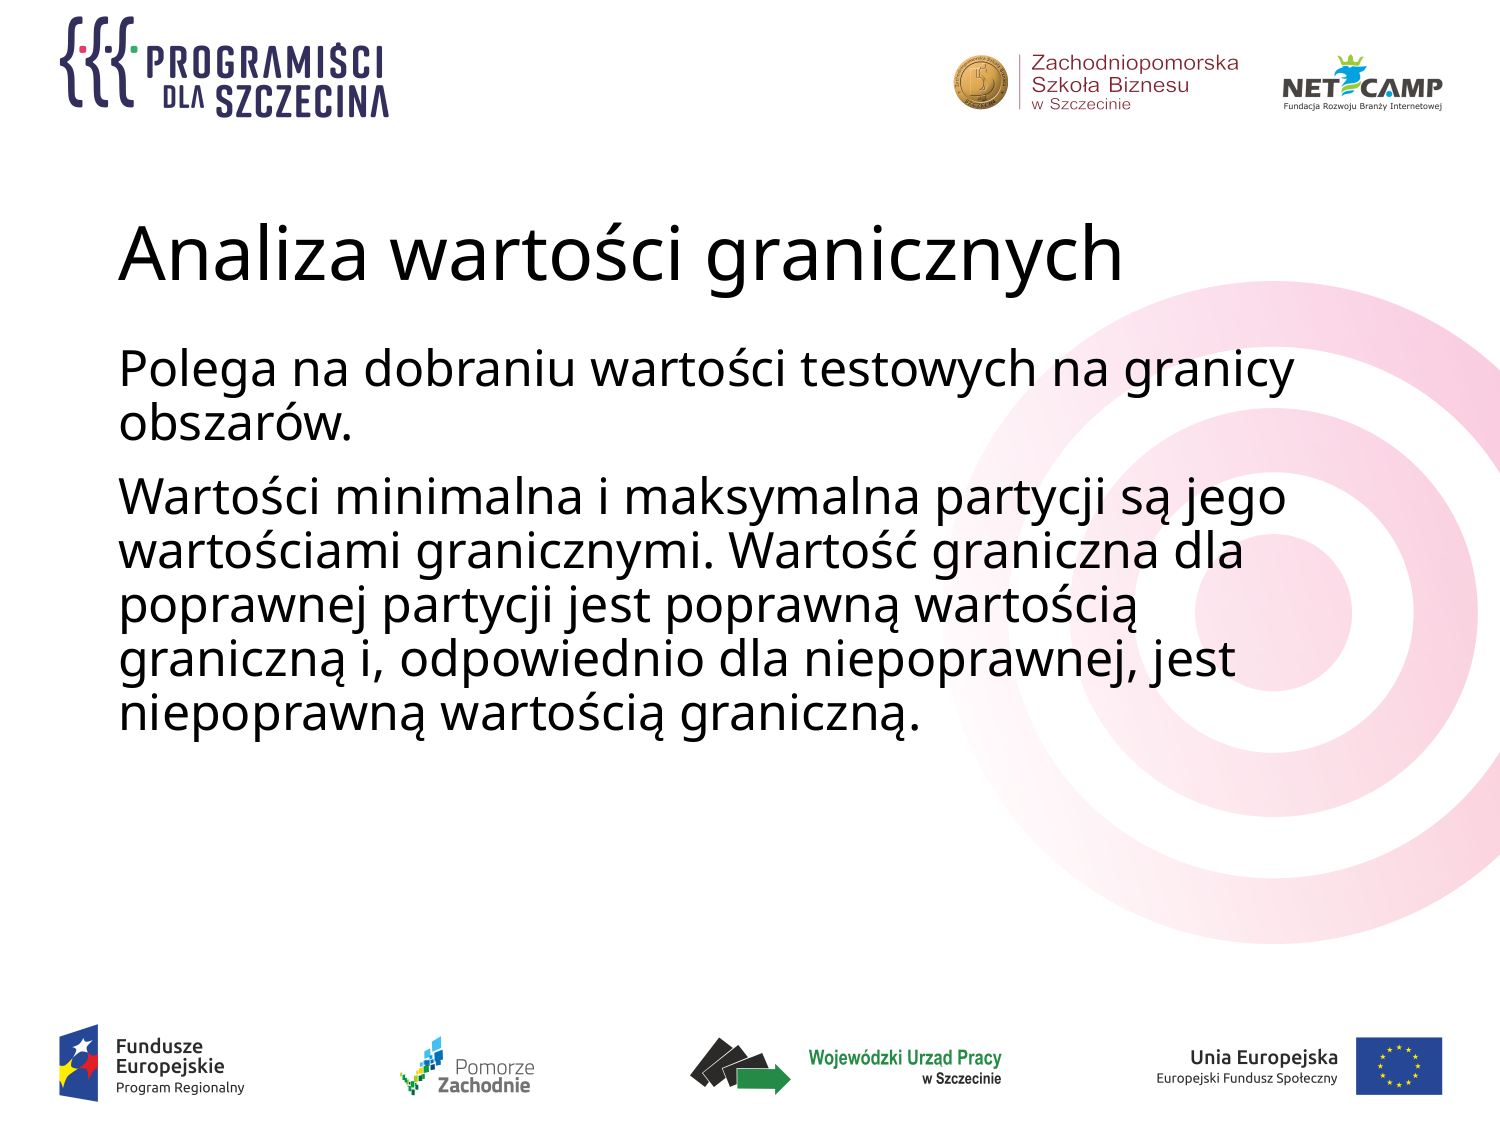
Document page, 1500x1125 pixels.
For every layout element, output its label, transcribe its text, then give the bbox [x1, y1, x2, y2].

title Analiza wartości granicznych [103, 196, 1397, 318]
list Polega na dobraniu wartości testowych na granicy obszarów. Wartości minimalna i maksymalna partycji są jego wartościami granicznymi. Wartość graniczna dla poprawnej partycji jest poprawną wartością graniczną i, odpowiednio dla niepoprawnej, jest niepoprawną wartością graniczną. [103, 335, 1397, 1014]
picture [0, 0, 1500, 1125]
